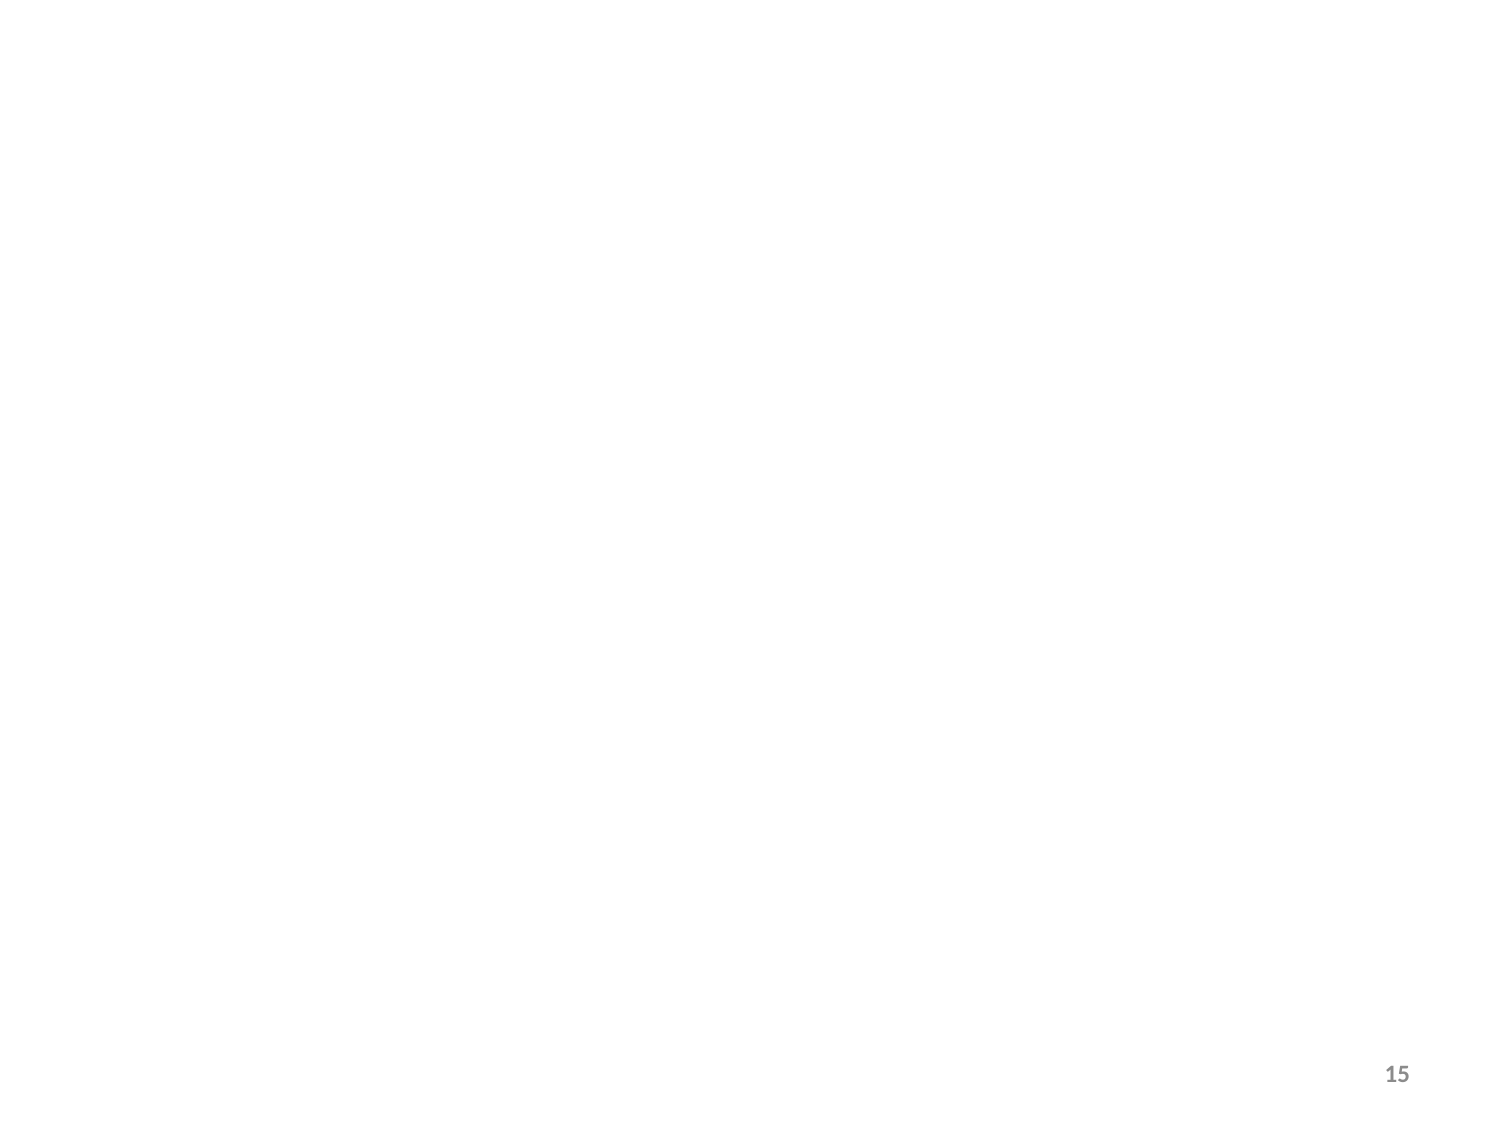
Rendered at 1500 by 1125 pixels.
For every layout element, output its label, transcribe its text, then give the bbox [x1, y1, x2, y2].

slide_number 15 [1074, 1042, 1425, 1103]
